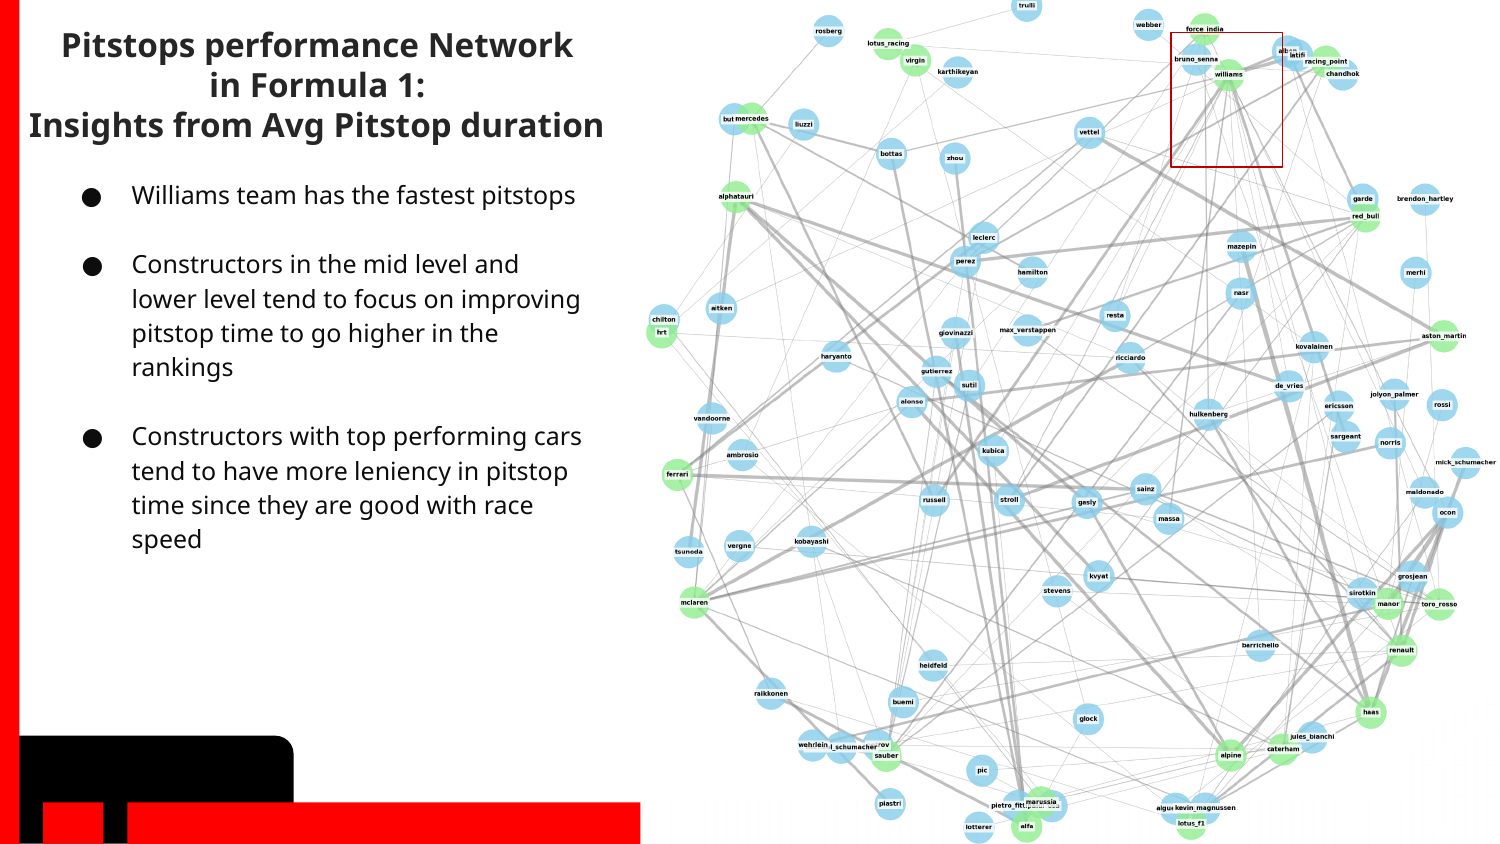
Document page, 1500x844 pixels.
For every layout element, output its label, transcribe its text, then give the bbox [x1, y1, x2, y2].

text_box Williams team has the fastest pitstops Constructors in the mid level and lower level tend to focus on improving pitstop time to go higher in the rankings Constructors with top performing cars tend to have more leniency in pitstop time since they are good with race speed [41, 160, 602, 652]
text_box Pitstops performance Network in Formula 1: Insights from Avg Pitstop duration [0, 18, 634, 150]
picture [639, 0, 1500, 844]
